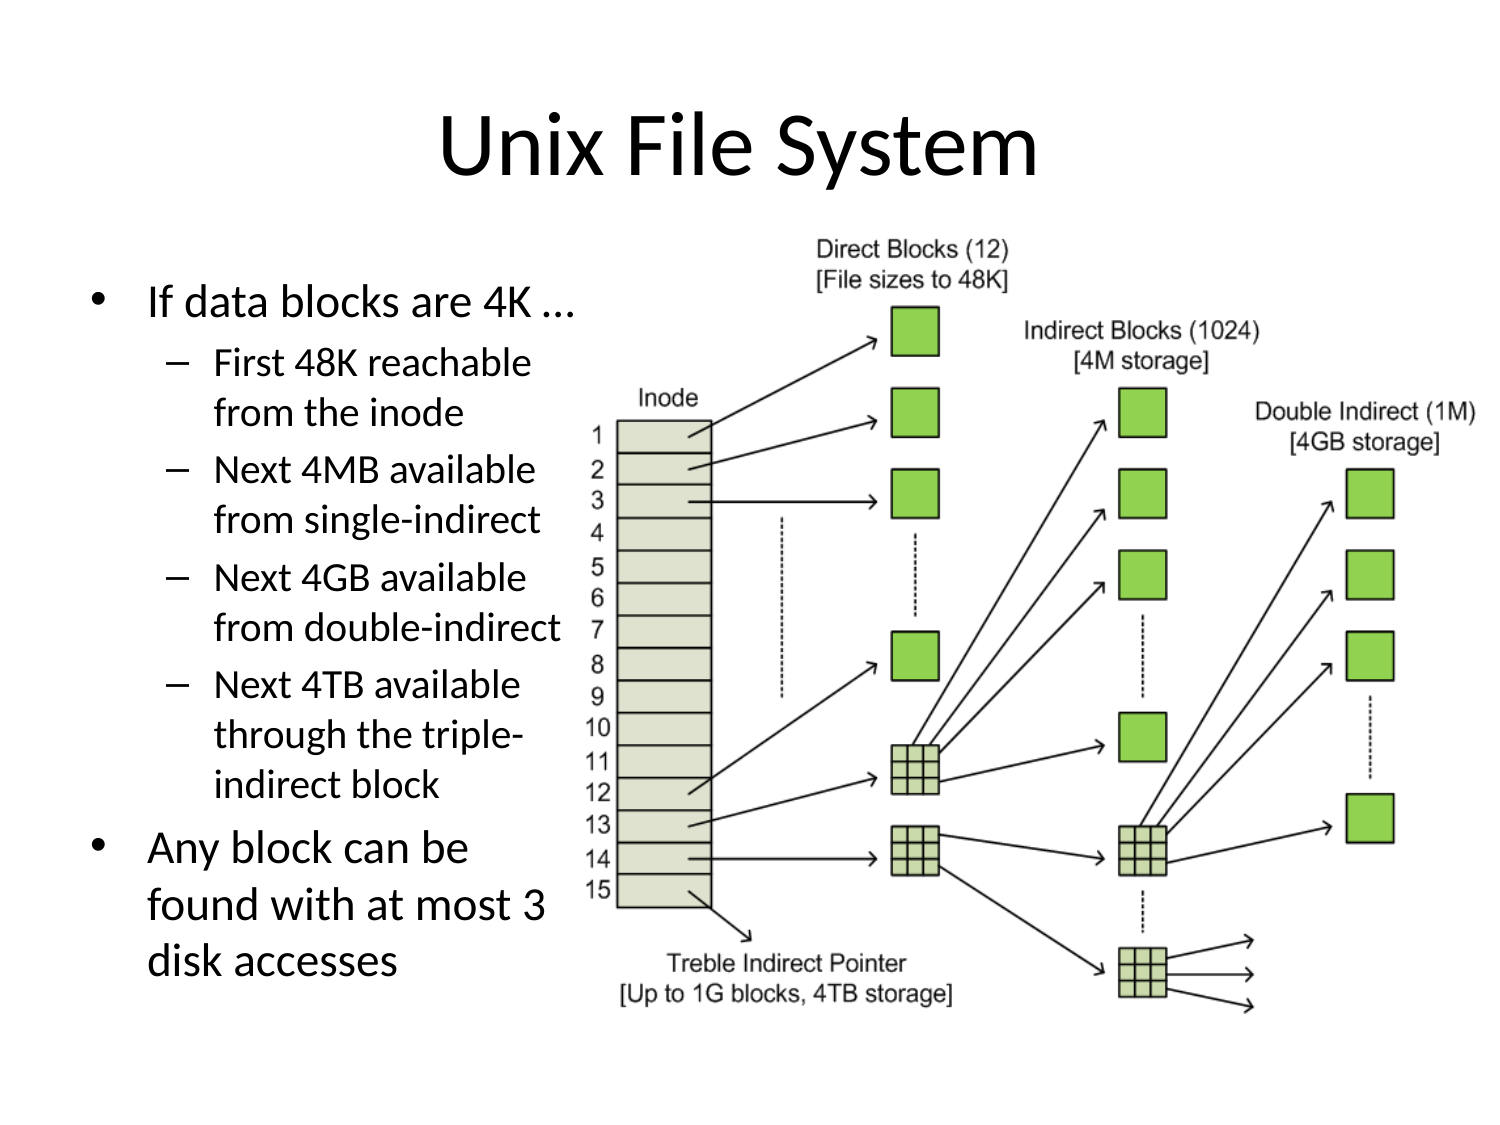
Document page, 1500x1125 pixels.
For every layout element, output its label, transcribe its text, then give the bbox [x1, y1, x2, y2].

picture [584, 231, 1477, 1015]
list If data blocks are 4K … First 48K reachable from the inode Next 4MB available from single-indirect Next 4GB available from double-indirect Next 4TB available through the triple-indirect block Any block can be found with at most 3 disk accesses [75, 262, 579, 1005]
title Unix File System [75, 45, 1425, 233]
